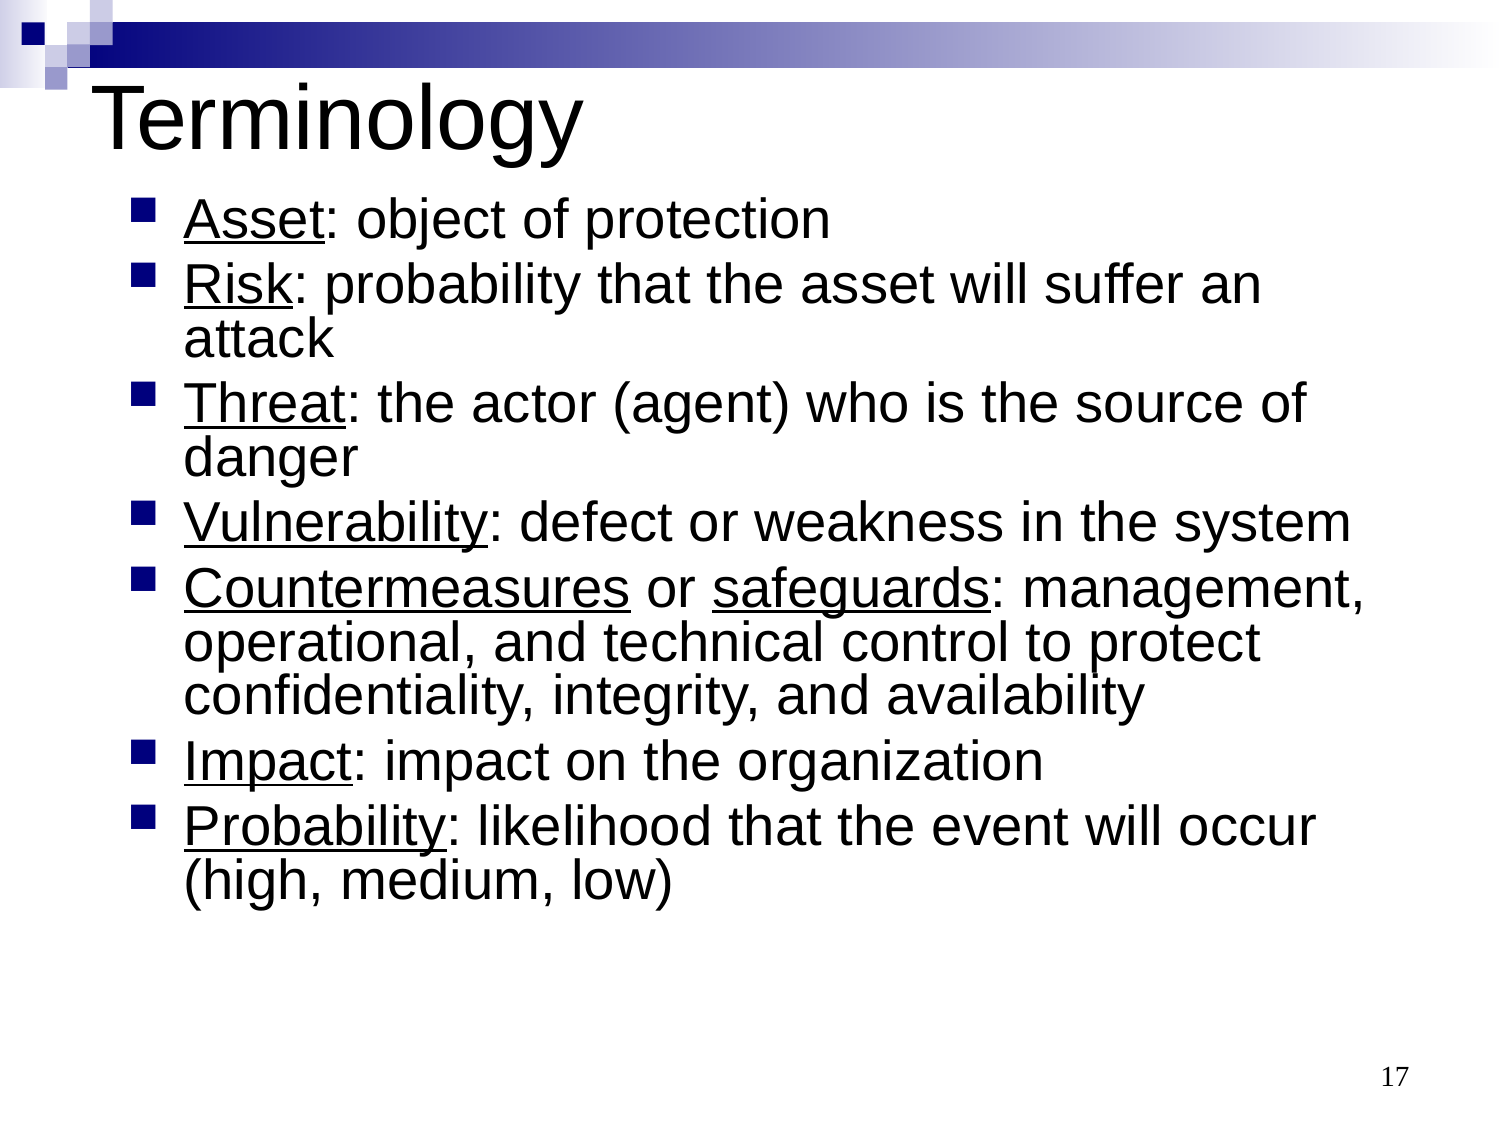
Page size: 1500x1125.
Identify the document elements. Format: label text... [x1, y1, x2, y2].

slide_number 17 [1074, 1024, 1426, 1101]
title Terminology [75, 0, 1425, 225]
list Asset: object of protection Risk: probability that the asset will suffer an attack Threat: the actor (agent) who is the source of danger Vulnerability: defect or weakness in the system Countermeasures or safeguards: management, operational, and technical control to protect confidentiality, integrity, and availability Impact: impact on the organization Probability: likelihood that the event will occur (high, medium, low) [112, 187, 1388, 1000]
